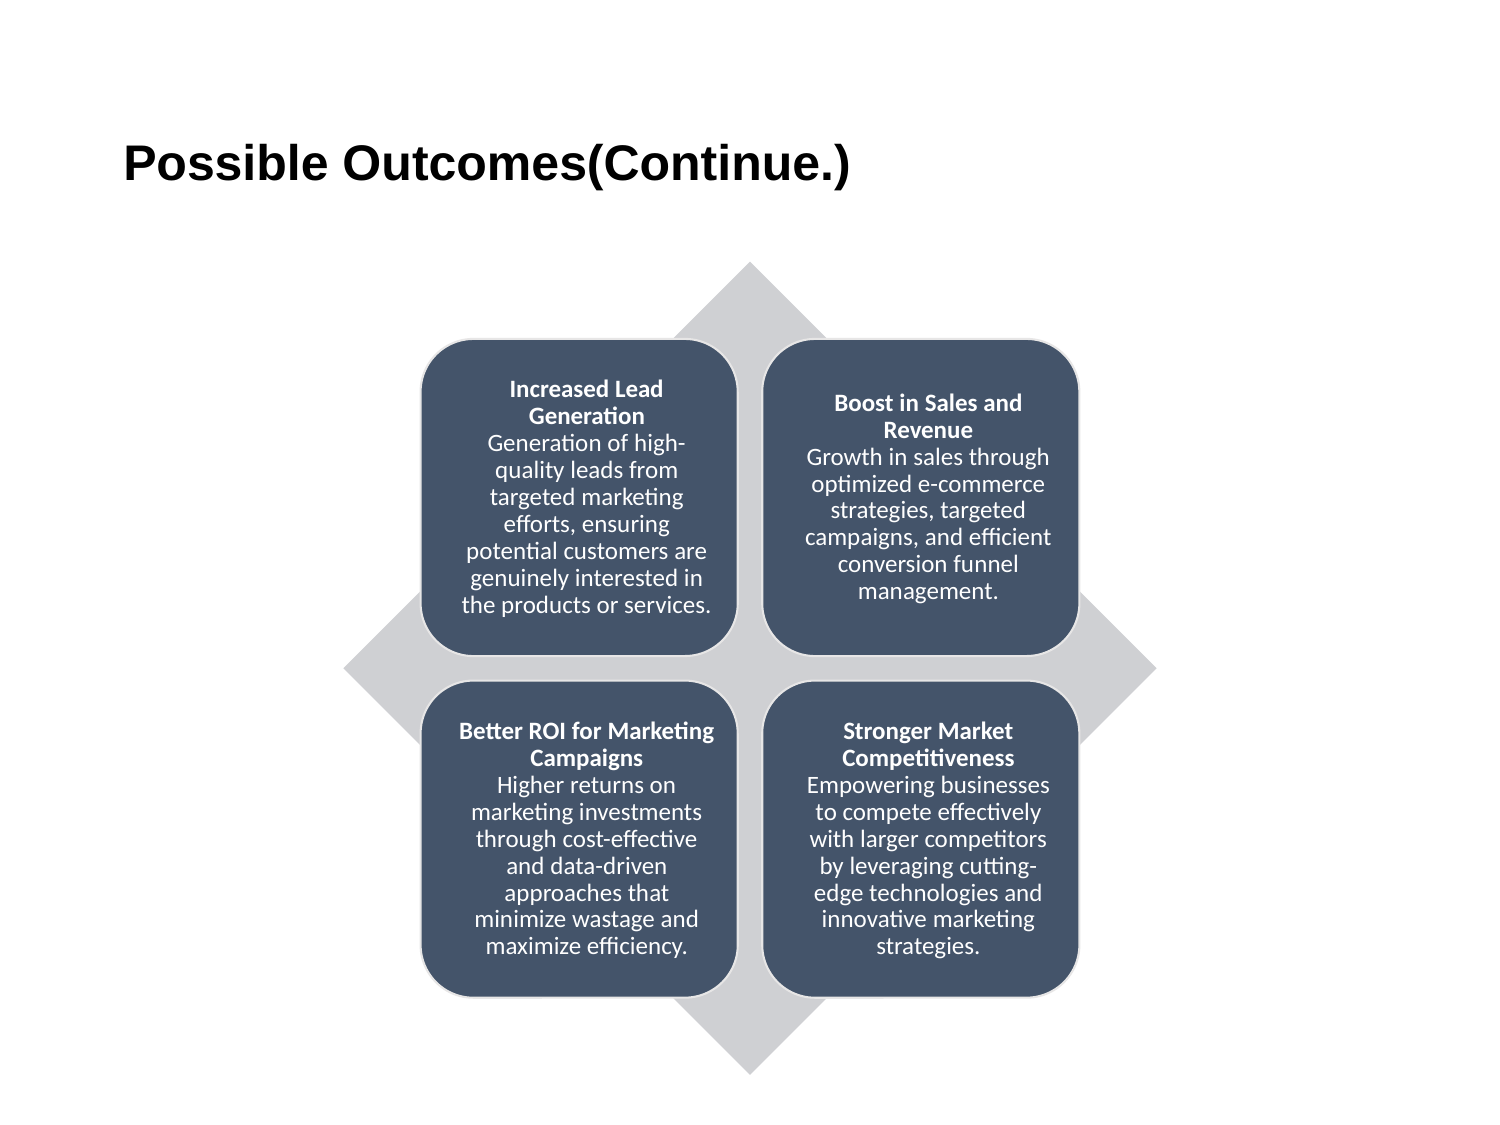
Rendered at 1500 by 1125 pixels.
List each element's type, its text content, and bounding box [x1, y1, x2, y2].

text_box Possible Outcomes(Continue.) [108, 122, 920, 229]
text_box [95, 261, 1405, 1075]
